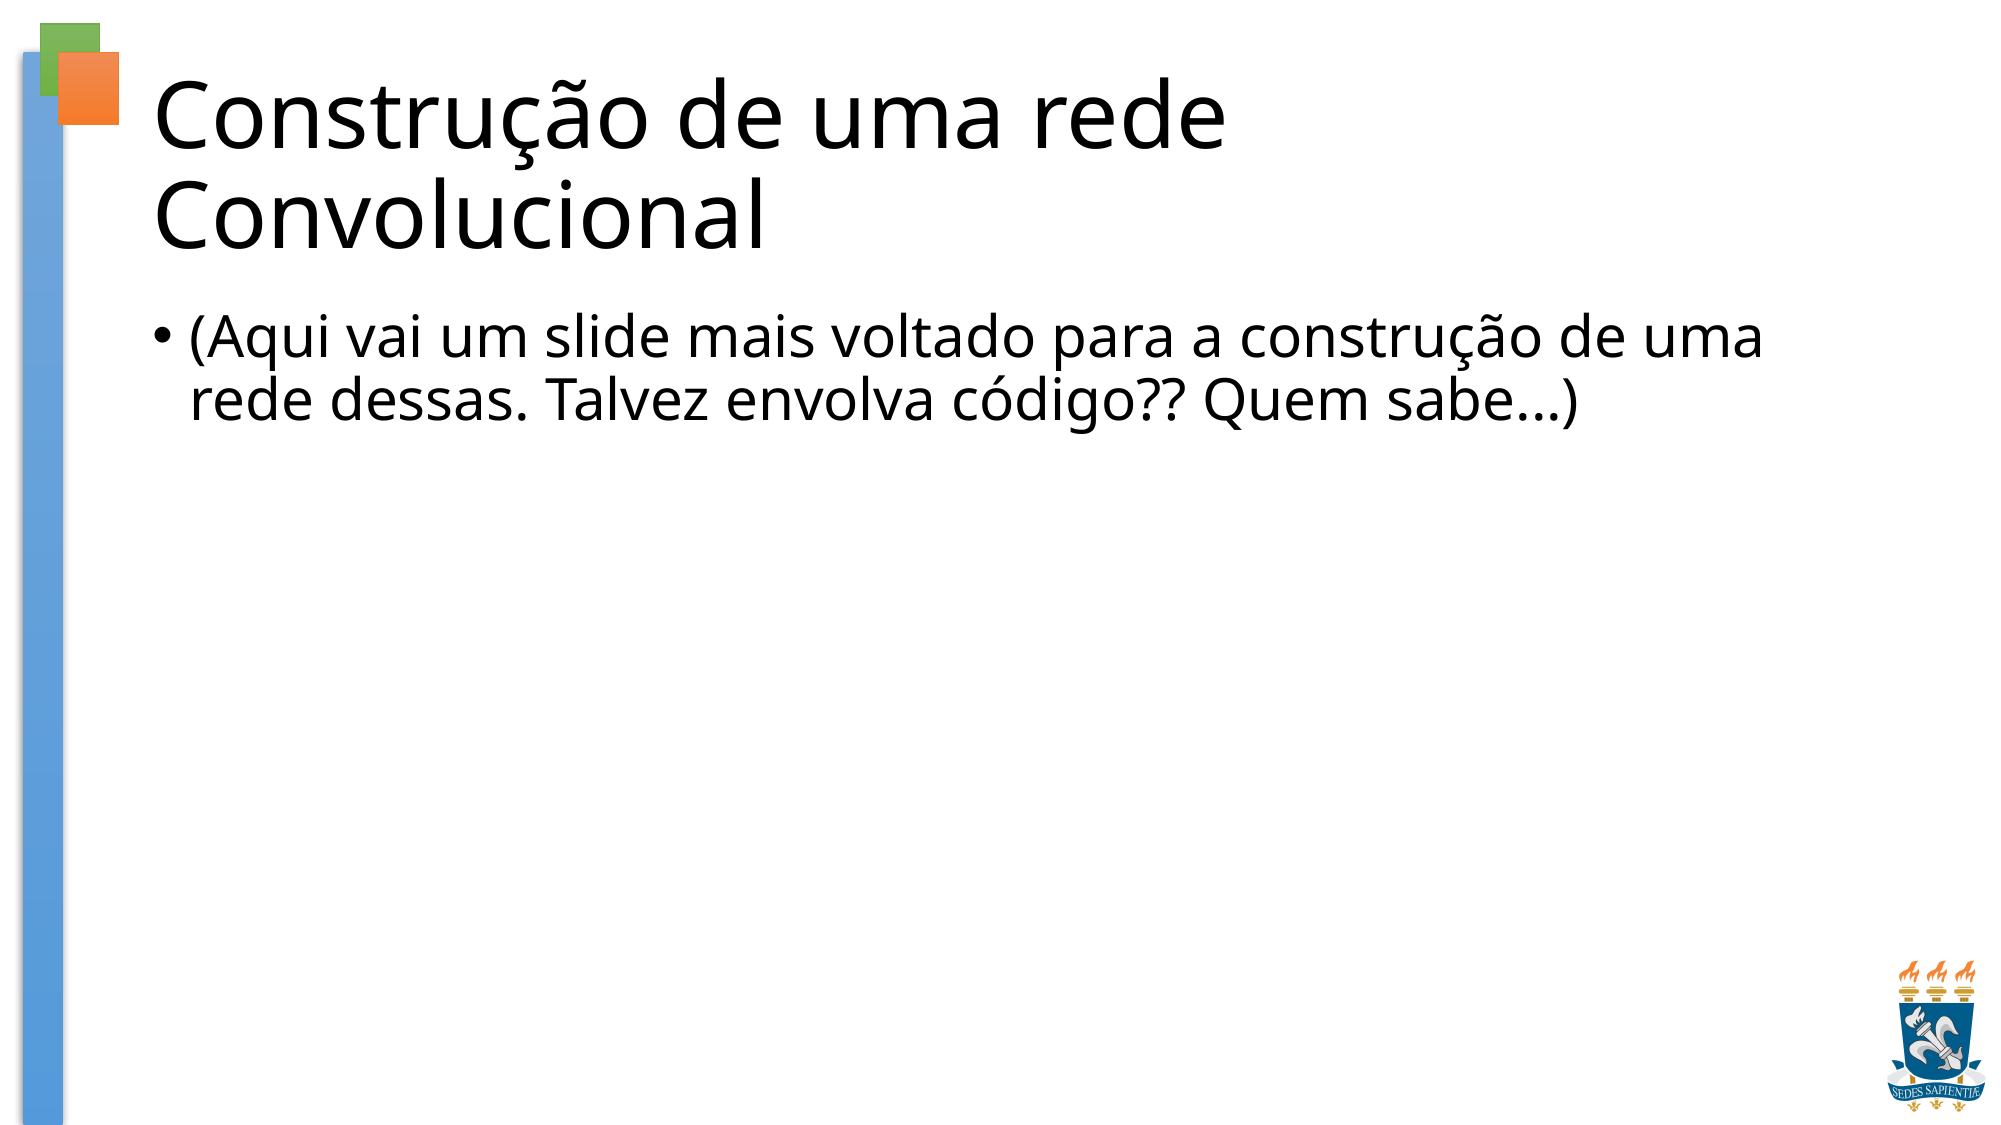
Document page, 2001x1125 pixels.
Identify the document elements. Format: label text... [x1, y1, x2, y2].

picture [1883, 957, 1992, 1115]
list (Aqui vai um slide mais voltado para a construção de uma rede dessas. Talvez envolva código?? Quem sabe...) [137, 299, 1863, 1014]
title Construção de uma rede Convolucional [137, 59, 1863, 278]
